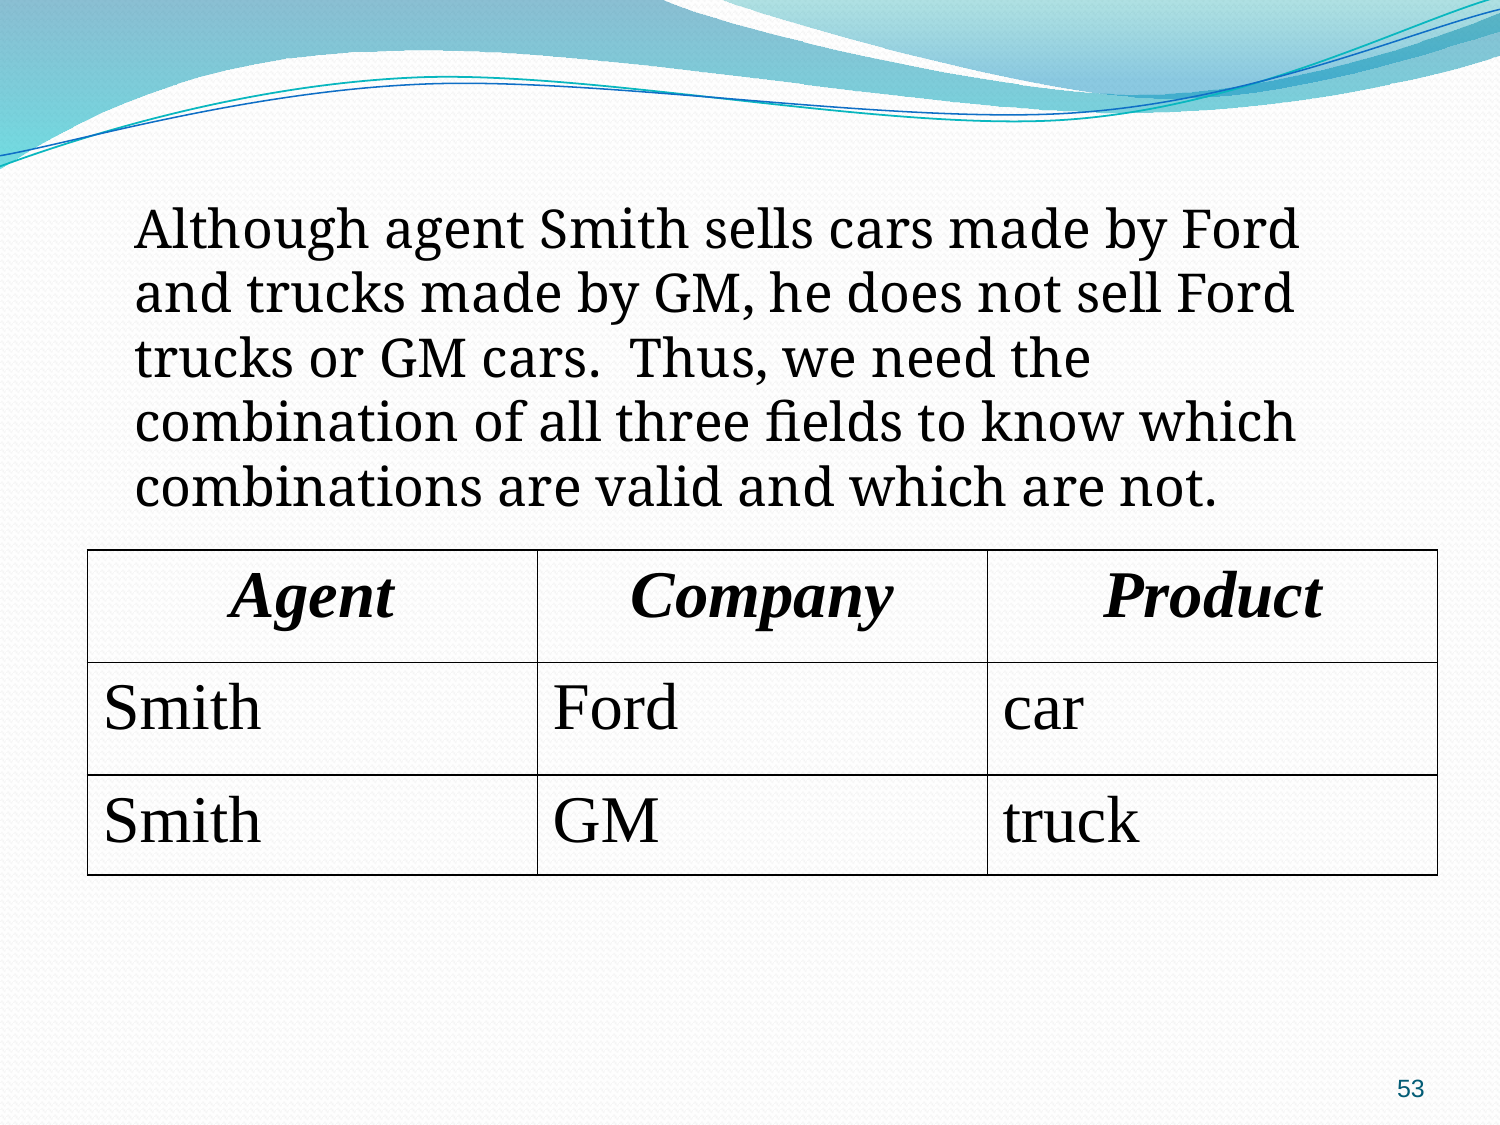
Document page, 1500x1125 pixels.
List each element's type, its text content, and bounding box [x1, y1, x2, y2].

slide_number 53 [1299, 1042, 1425, 1103]
table_header Product [988, 551, 1437, 662]
table_header Agent [88, 551, 537, 662]
table_cell Ford [538, 663, 987, 774]
table_cell Smith [88, 776, 537, 874]
list Although agent Smith sells cars made by Ford and trucks made by GM, he does not sell Ford trucks or GM cars. Thus, we need the combination of all three fields to know which combinations are valid and which are not. [75, 187, 1425, 525]
table_cell Smith [88, 663, 537, 774]
table_cell car [988, 663, 1437, 774]
table_cell truck [988, 776, 1437, 874]
table_header Company [538, 551, 987, 662]
table_cell GM [538, 776, 987, 874]
